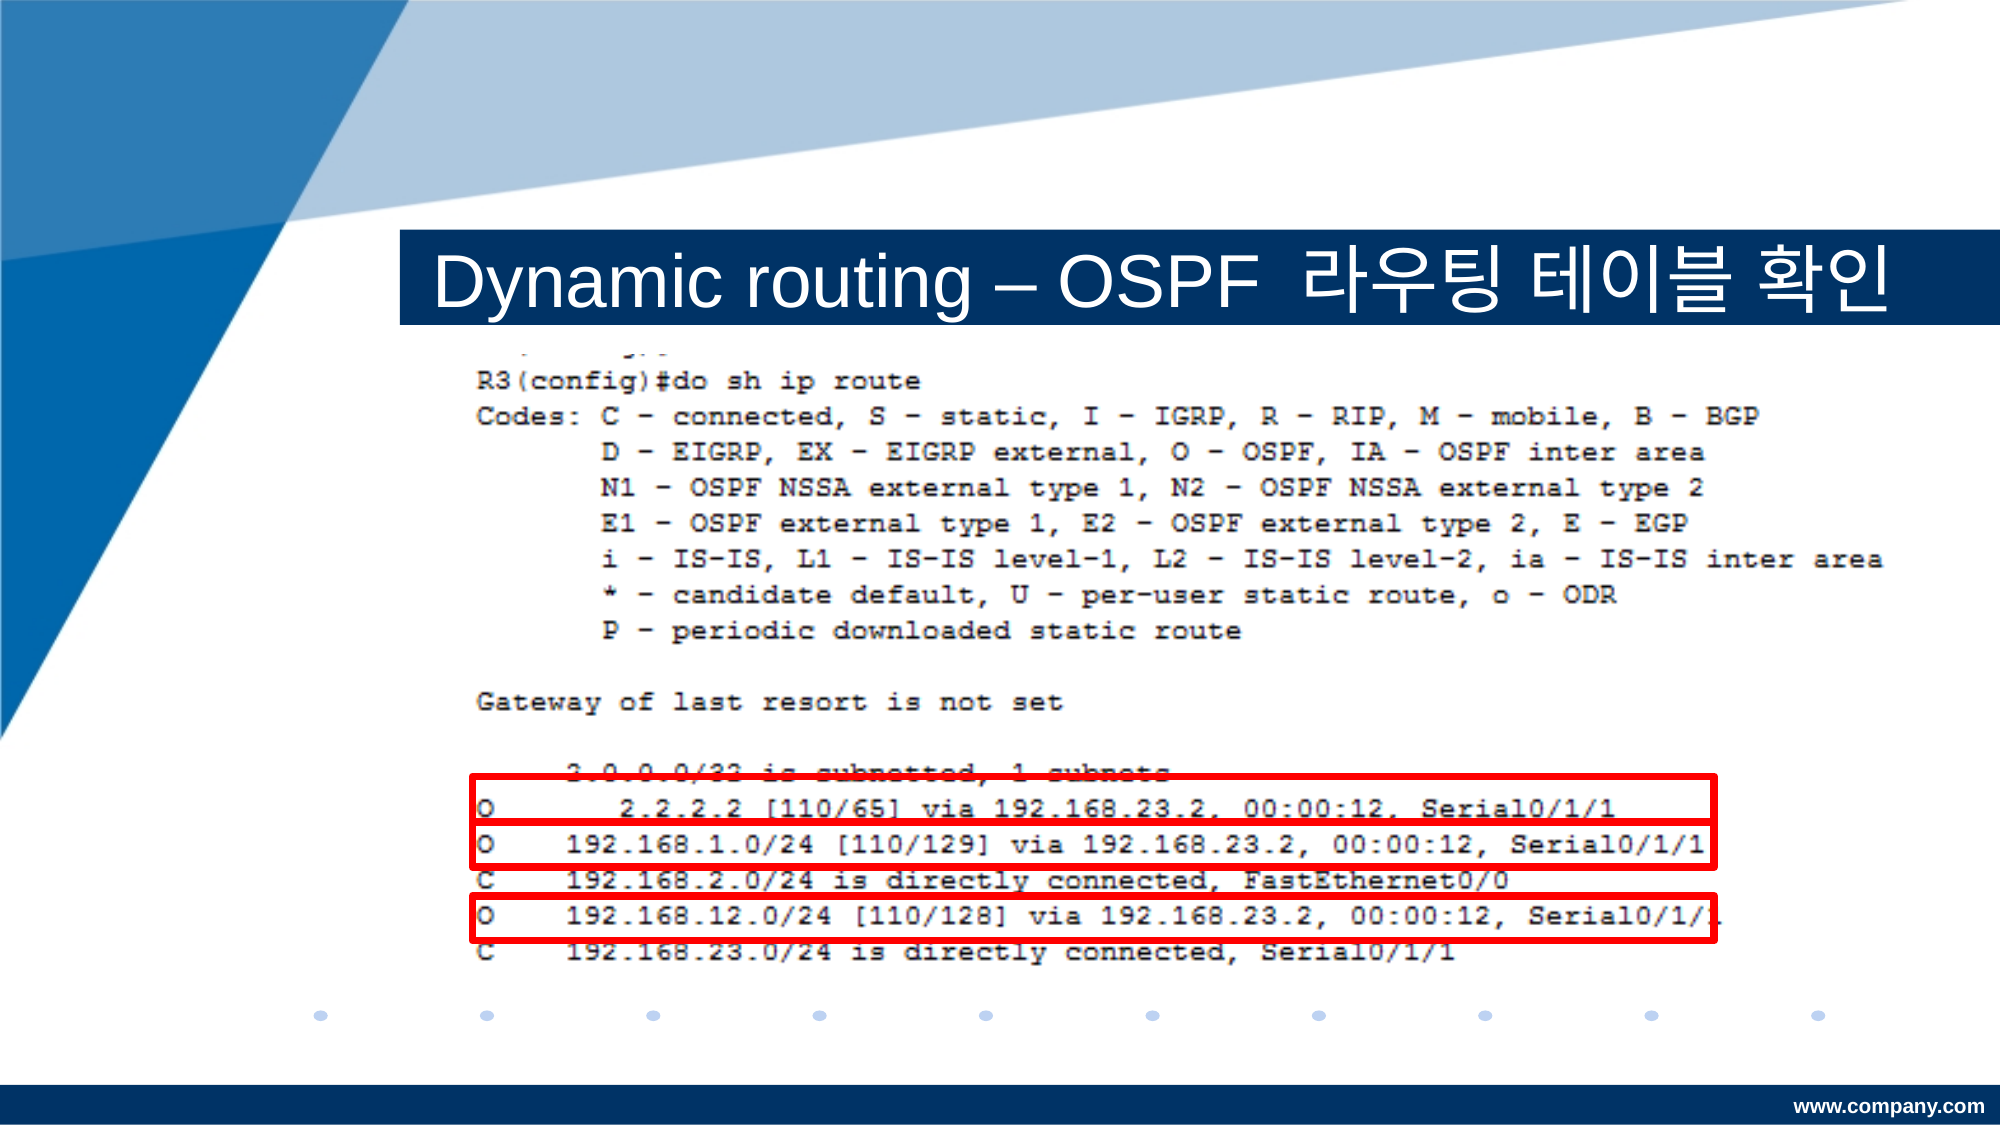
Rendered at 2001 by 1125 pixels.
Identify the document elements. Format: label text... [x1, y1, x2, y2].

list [472, 355, 1928, 976]
title Dynamic routing – OSPF 라우팅 테이블 확인 [399, 229, 2000, 325]
picture [0, 0, 2000, 842]
